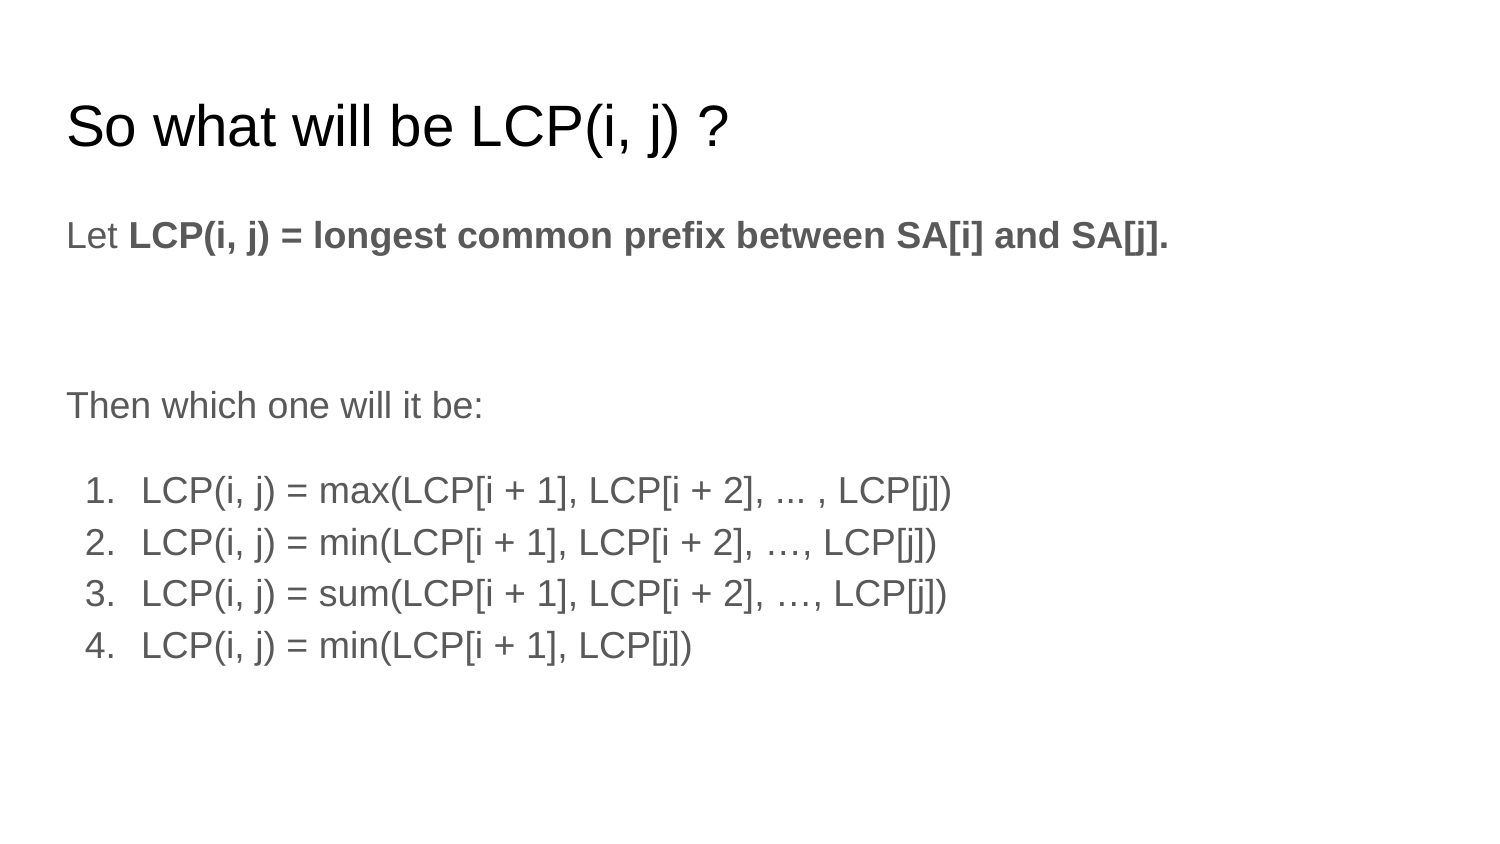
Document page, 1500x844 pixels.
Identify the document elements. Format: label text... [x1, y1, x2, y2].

title So what will be LCP(i, j) ? [51, 72, 1449, 167]
list Let LCP(i, j) = longest common prefix between SA[i] and SA[j]. Then which one will it be: LCP(i, j) = max(LCP[i + 1], LCP[i + 2], ... , LCP[j]) LCP(i, j) = min(LCP[i + 1], LCP[i + 2], …, LCP[j]) LCP(i, j) = sum(LCP[i + 1], LCP[i + 2], …, LCP[j]) LCP(i, j) = min(LCP[i + 1], LCP[j]) [51, 189, 1449, 750]
